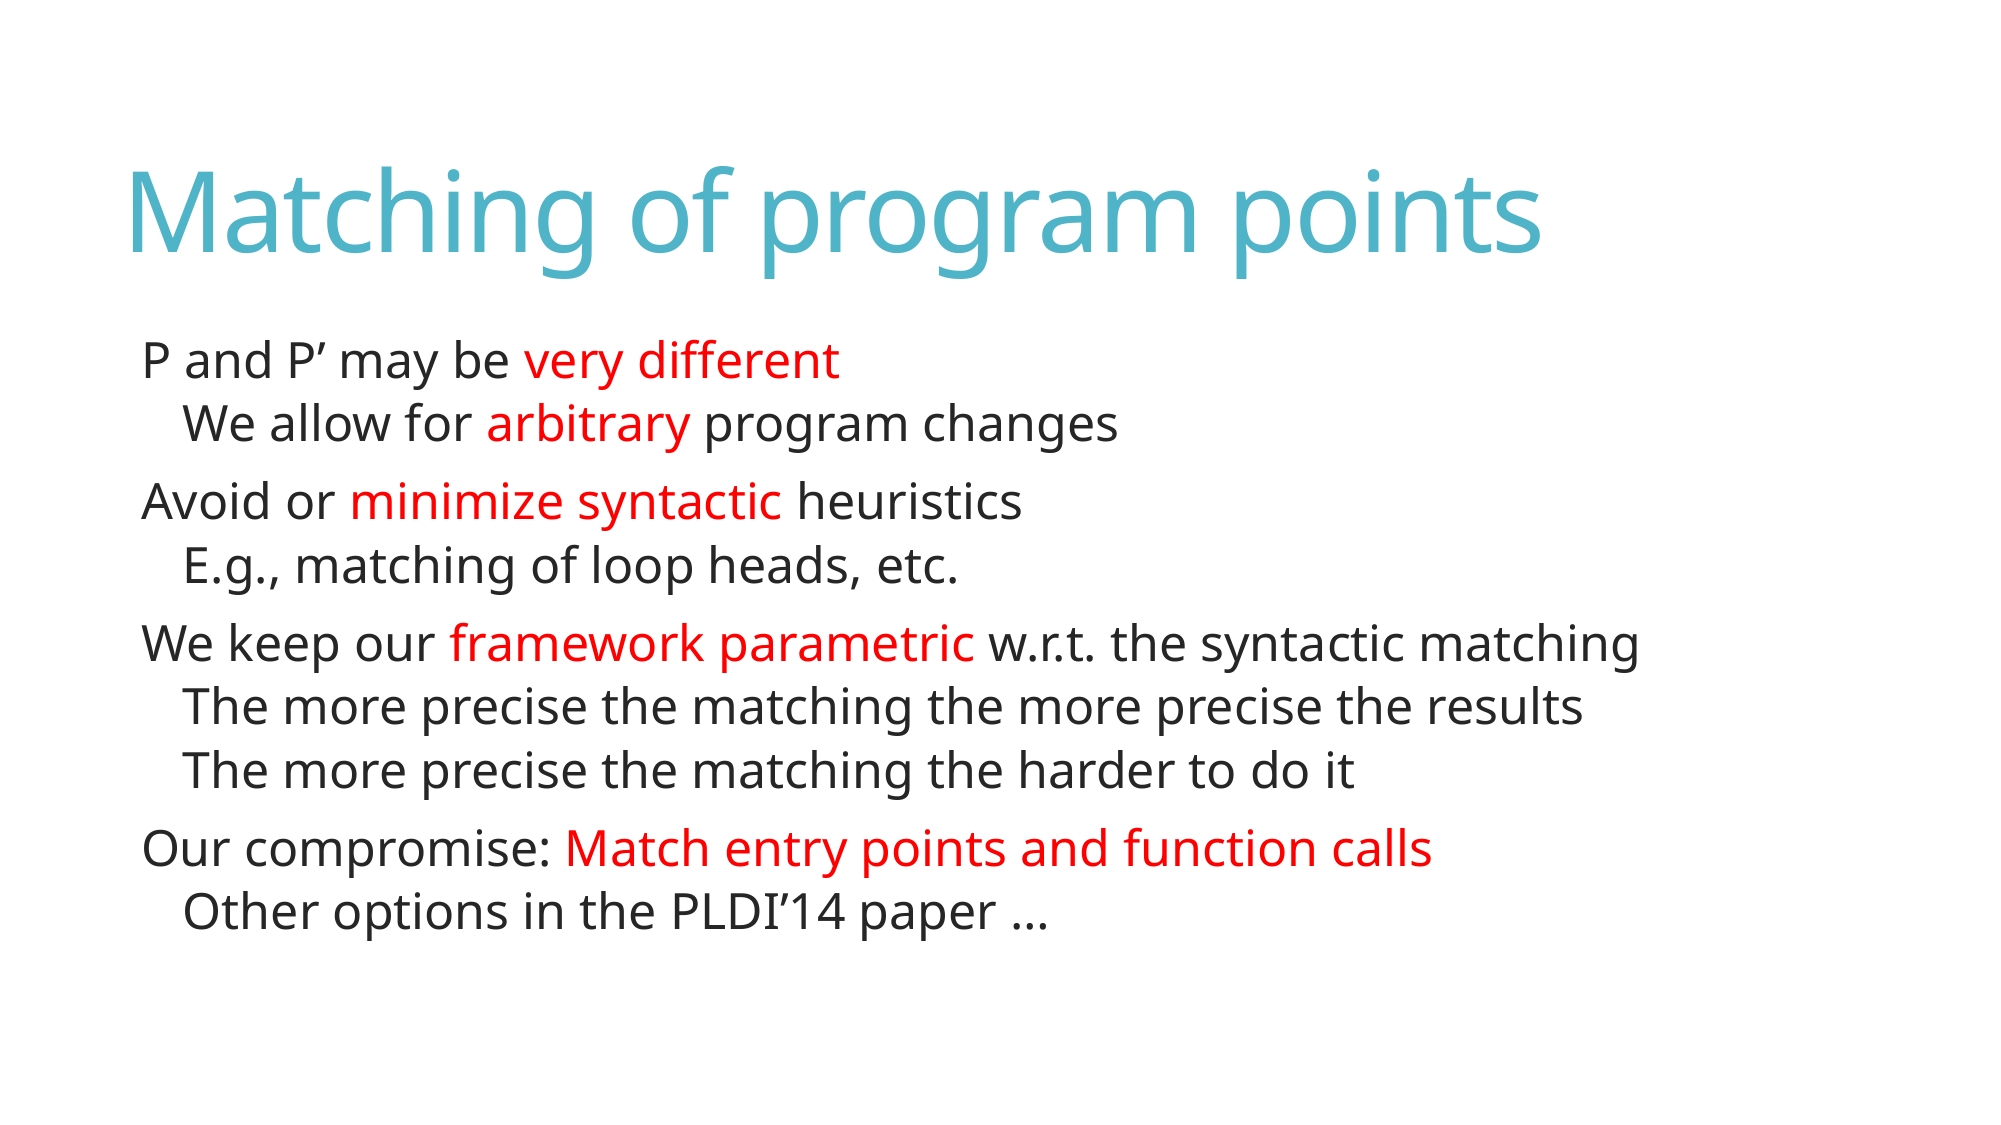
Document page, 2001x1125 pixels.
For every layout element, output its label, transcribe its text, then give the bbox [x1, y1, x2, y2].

list P and P’ may be very different We allow for arbitrary program changes Avoid or minimize syntactic heuristics E.g., matching of loop heads, etc. We keep our framework parametric w.r.t. the syntactic matching The more precise the matching the more precise the results The more precise the matching the harder to do it Our compromise: Match entry points and function calls Other options in the PLDI’14 paper … [111, 329, 1876, 948]
title Matching of program points [107, 81, 1875, 354]
